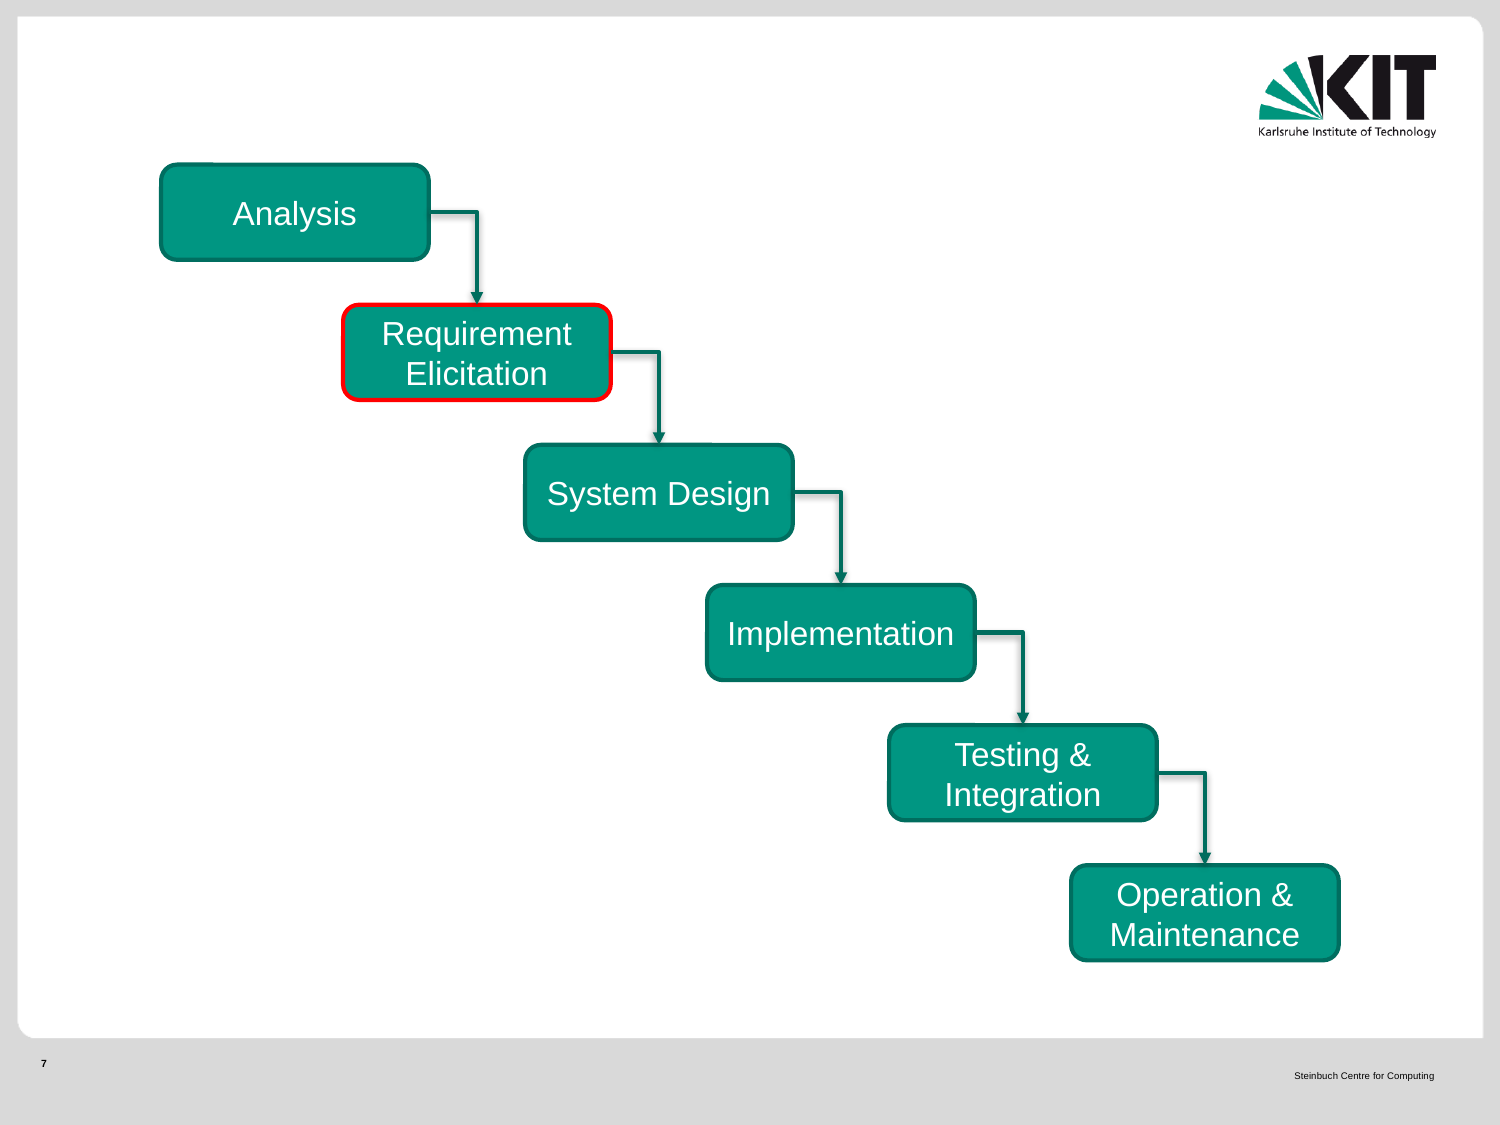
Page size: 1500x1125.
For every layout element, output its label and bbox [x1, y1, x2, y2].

picture [0, 0, 1500, 1125]
text_box [160, 164, 1339, 961]
